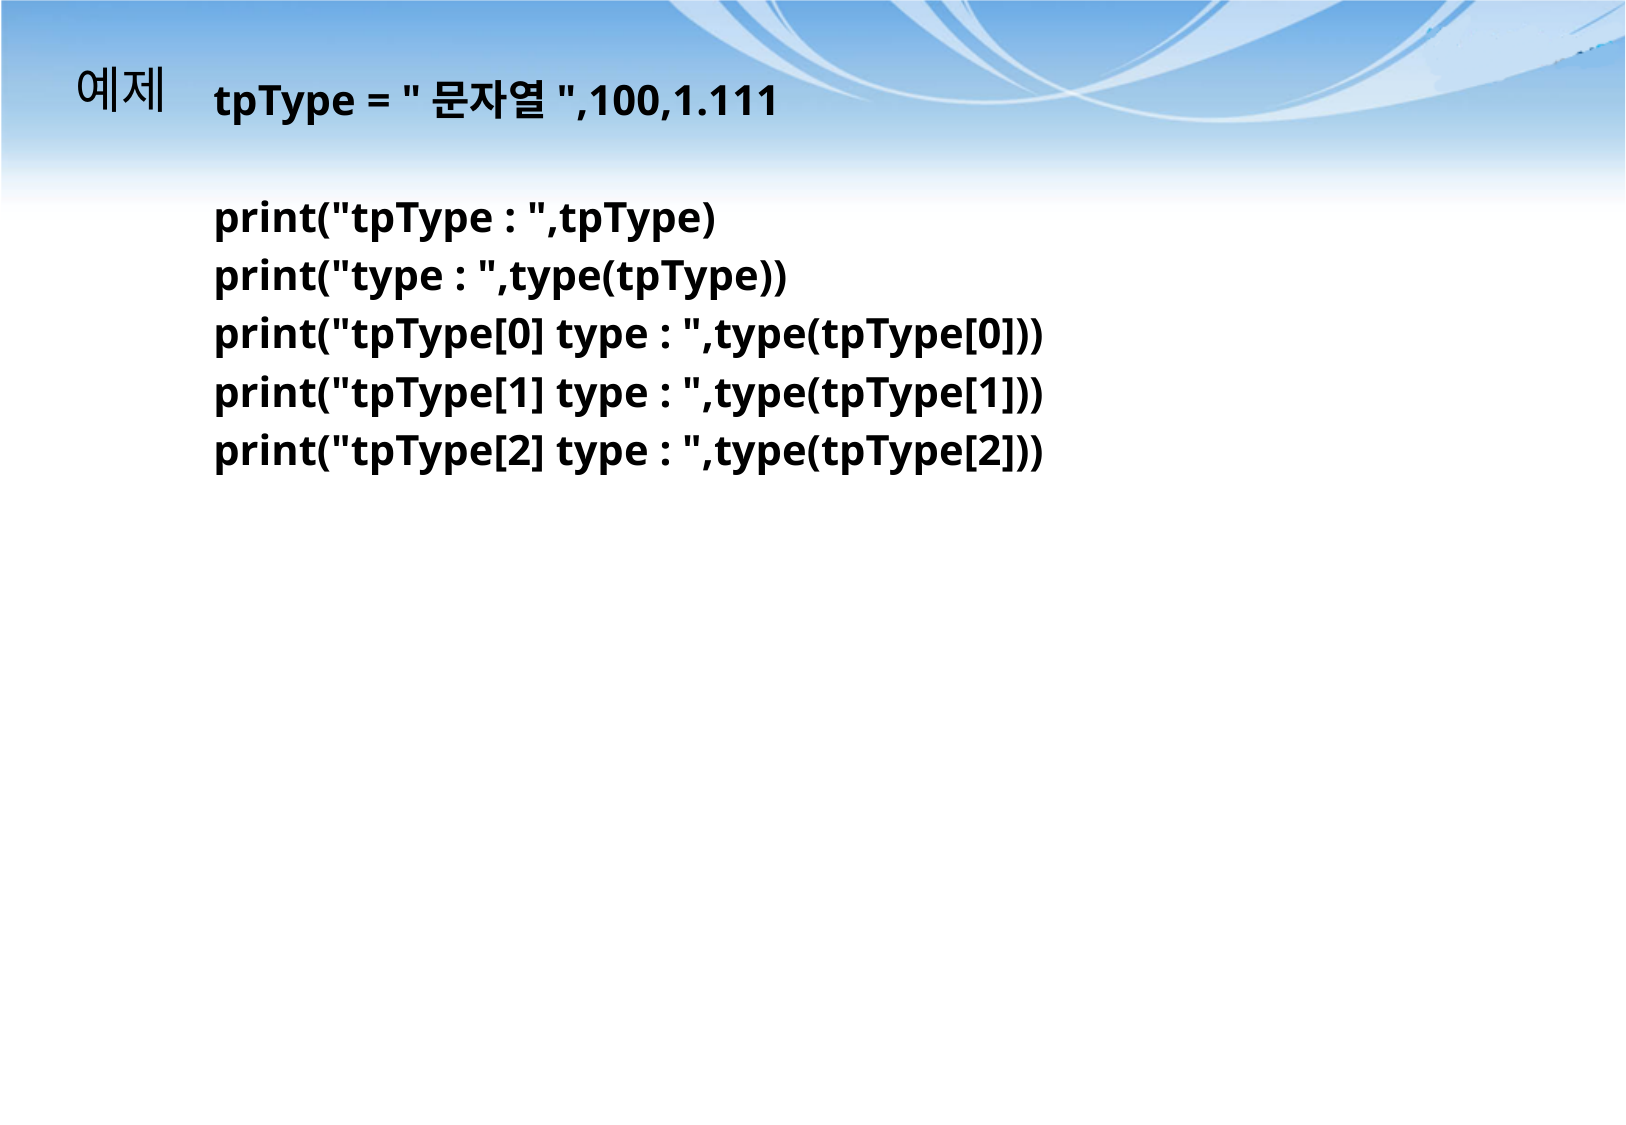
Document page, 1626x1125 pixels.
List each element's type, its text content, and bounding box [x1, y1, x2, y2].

picture [0, 0, 1626, 1125]
title 예제 [60, 48, 1001, 130]
list tpType = "문자열",100,1.111 print("tpType : ",tpType) print("type : ",type(tpType)) print("tpType[0] type : ",type(tpType[0])) print("tpType[1] type : ",type(tpType[1])) print("tpType[2] type : ",type(tpType[2])) [197, 66, 1596, 808]
